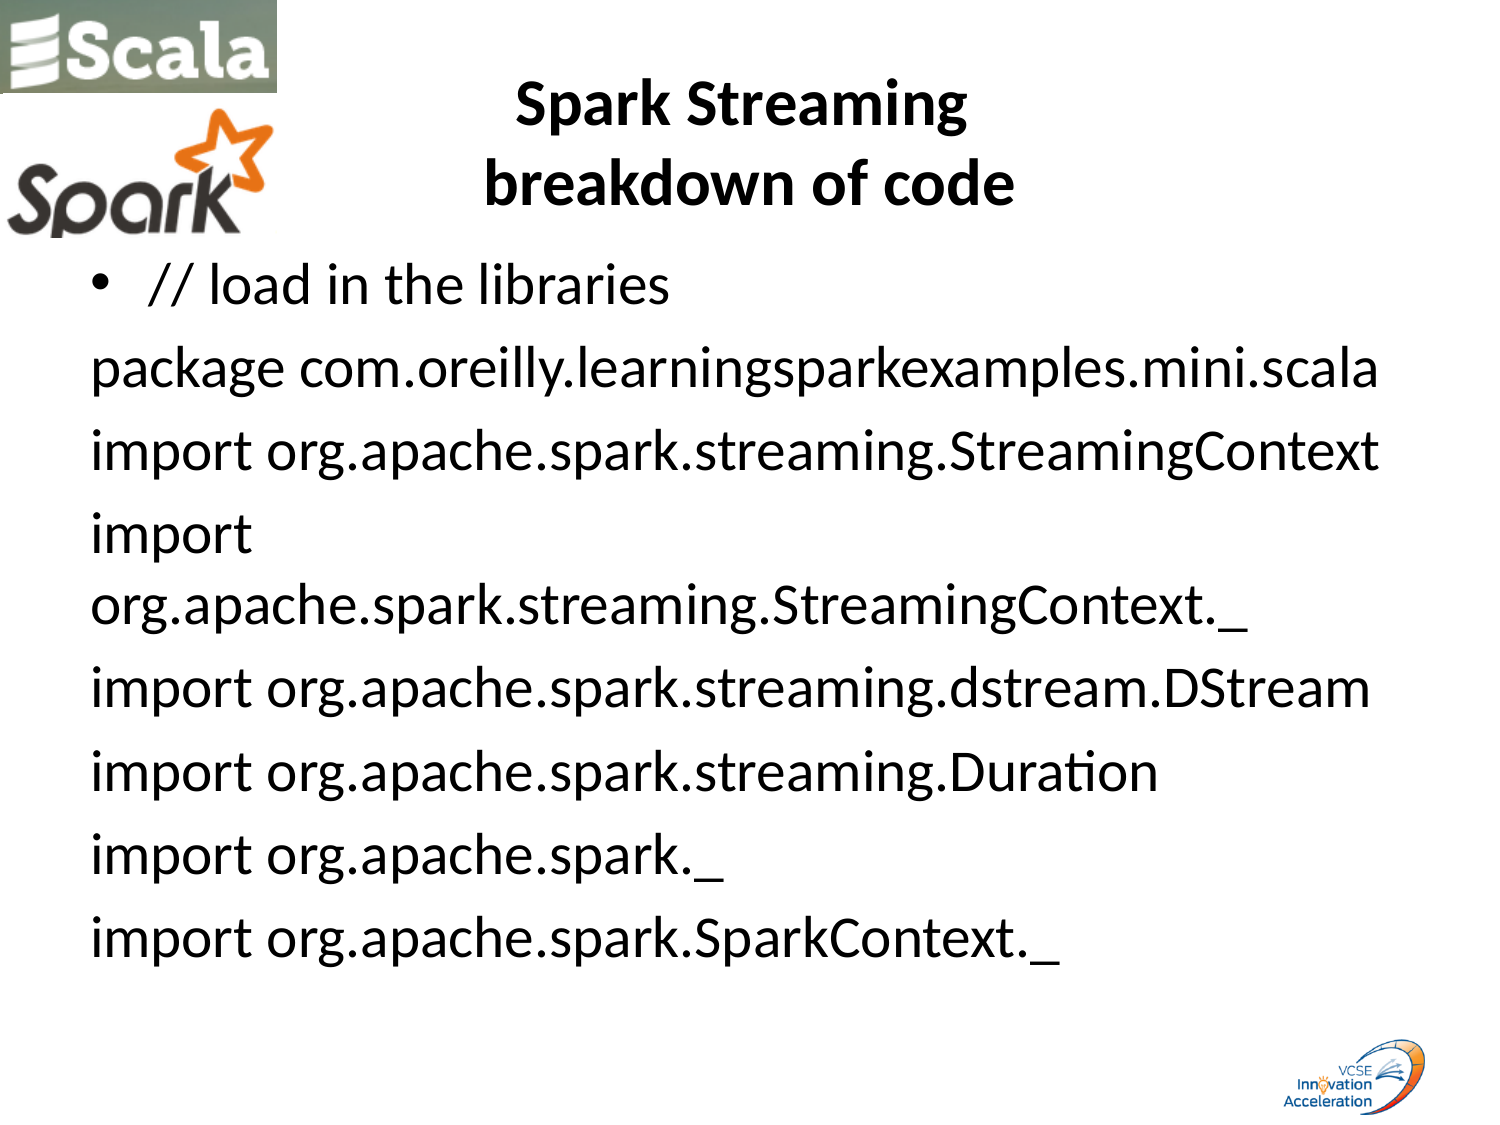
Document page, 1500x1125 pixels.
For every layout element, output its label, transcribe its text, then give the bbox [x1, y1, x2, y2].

title Spark Streaming breakdown of code [280, 45, 1425, 233]
picture [1283, 1039, 1425, 1115]
list // load in the libraries package com.oreilly.learningsparkexamples.mini.scala import org.apache.spark.streaming.StreamingContext import org.apache.spark.streaming.StreamingContext._ import org.apache.spark.streaming.dstream.DStream import org.apache.spark.streaming.Duration import org.apache.spark._ import org.apache.spark.SparkContext._ [75, 237, 1425, 980]
picture [0, 0, 277, 238]
